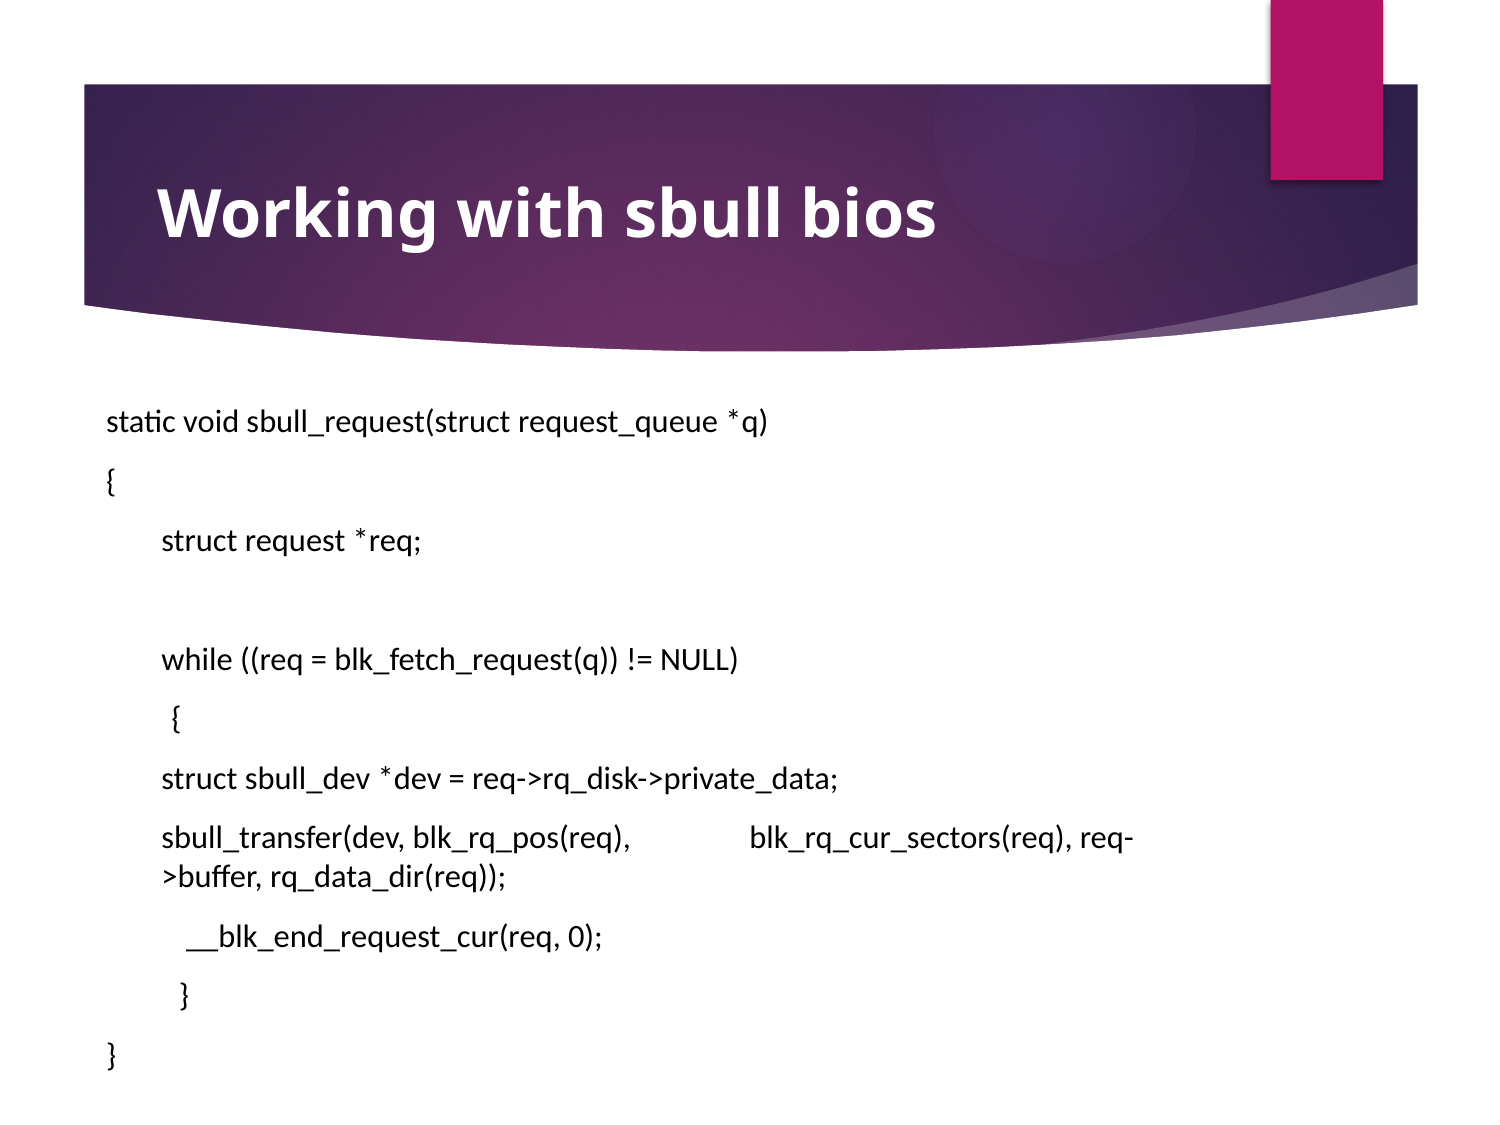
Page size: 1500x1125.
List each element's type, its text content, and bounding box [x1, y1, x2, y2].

list static void sbull_request(struct request_queue *q) { struct request *req; while ((req = blk_fetch_request(q)) != NULL) { struct sbull_dev *dev = req->rq_disk->private_data; sbull_transfer(dev, blk_rq_pos(req), blk_rq_cur_sectors(req), req->buffer, rq_data_dir(req)); __blk_end_request_cur(req, 0); } } [91, 392, 1478, 1087]
title Working with sbull bios [142, 152, 1183, 269]
